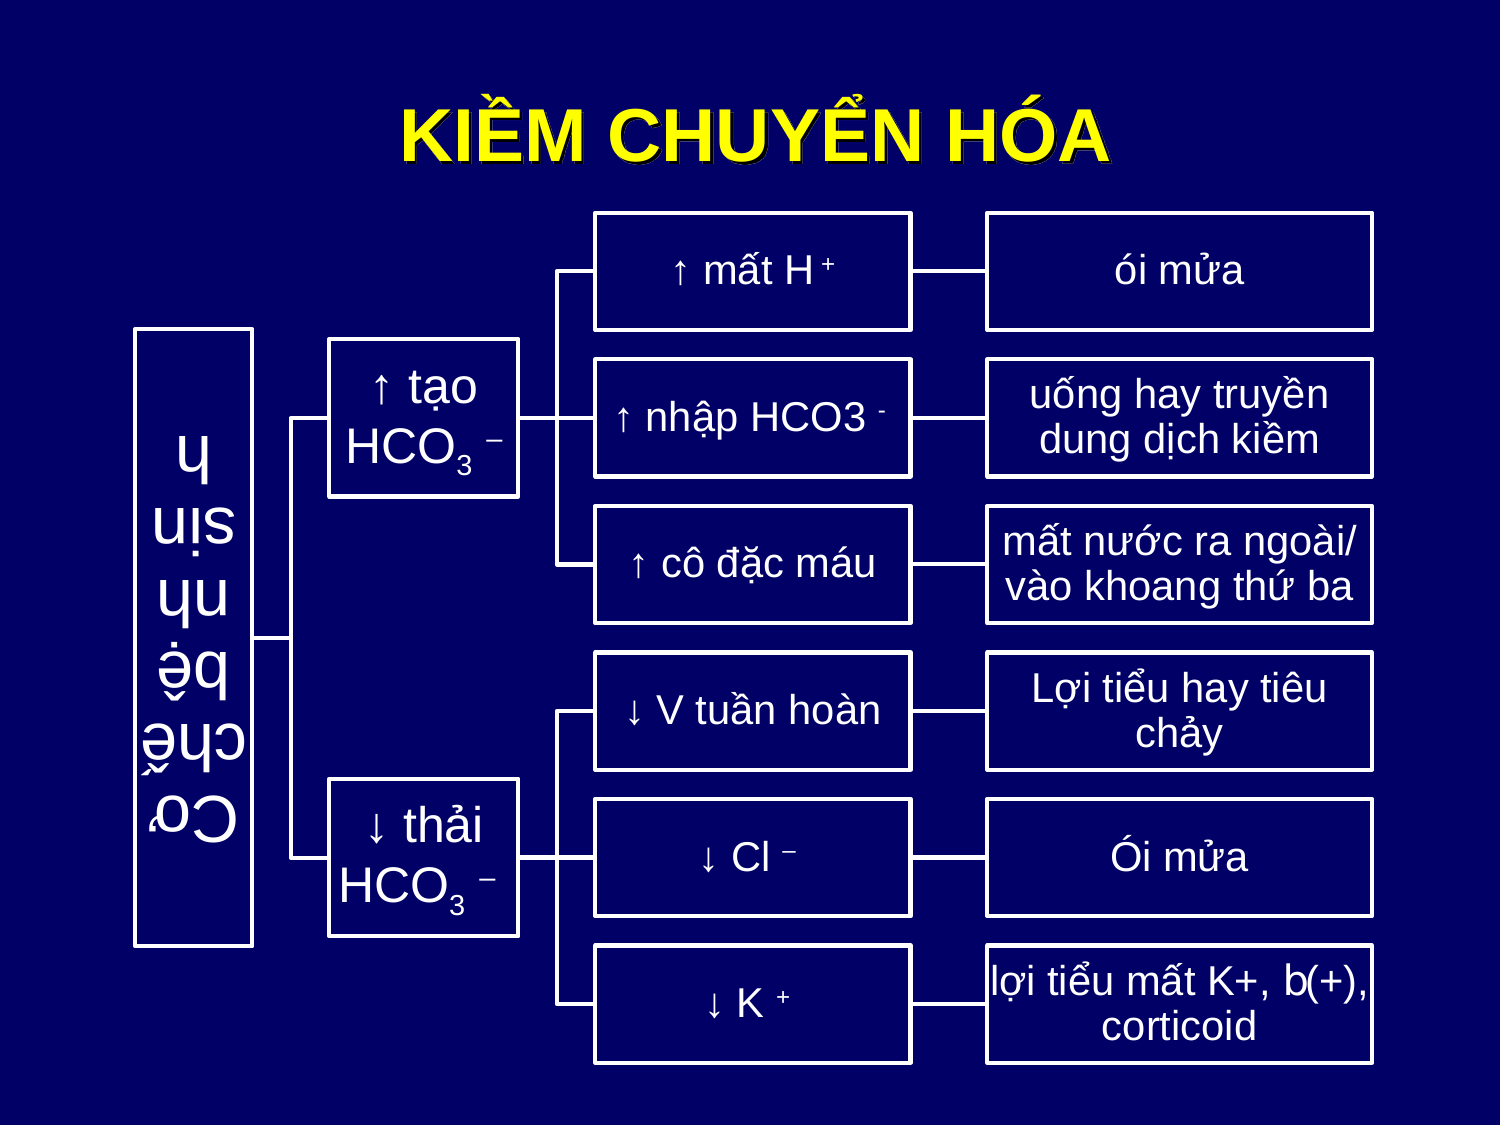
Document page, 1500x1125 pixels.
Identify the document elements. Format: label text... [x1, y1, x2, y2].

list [70, 212, 1437, 1064]
title KIỀM CHUYỂN HÓA [70, 56, 1442, 208]
